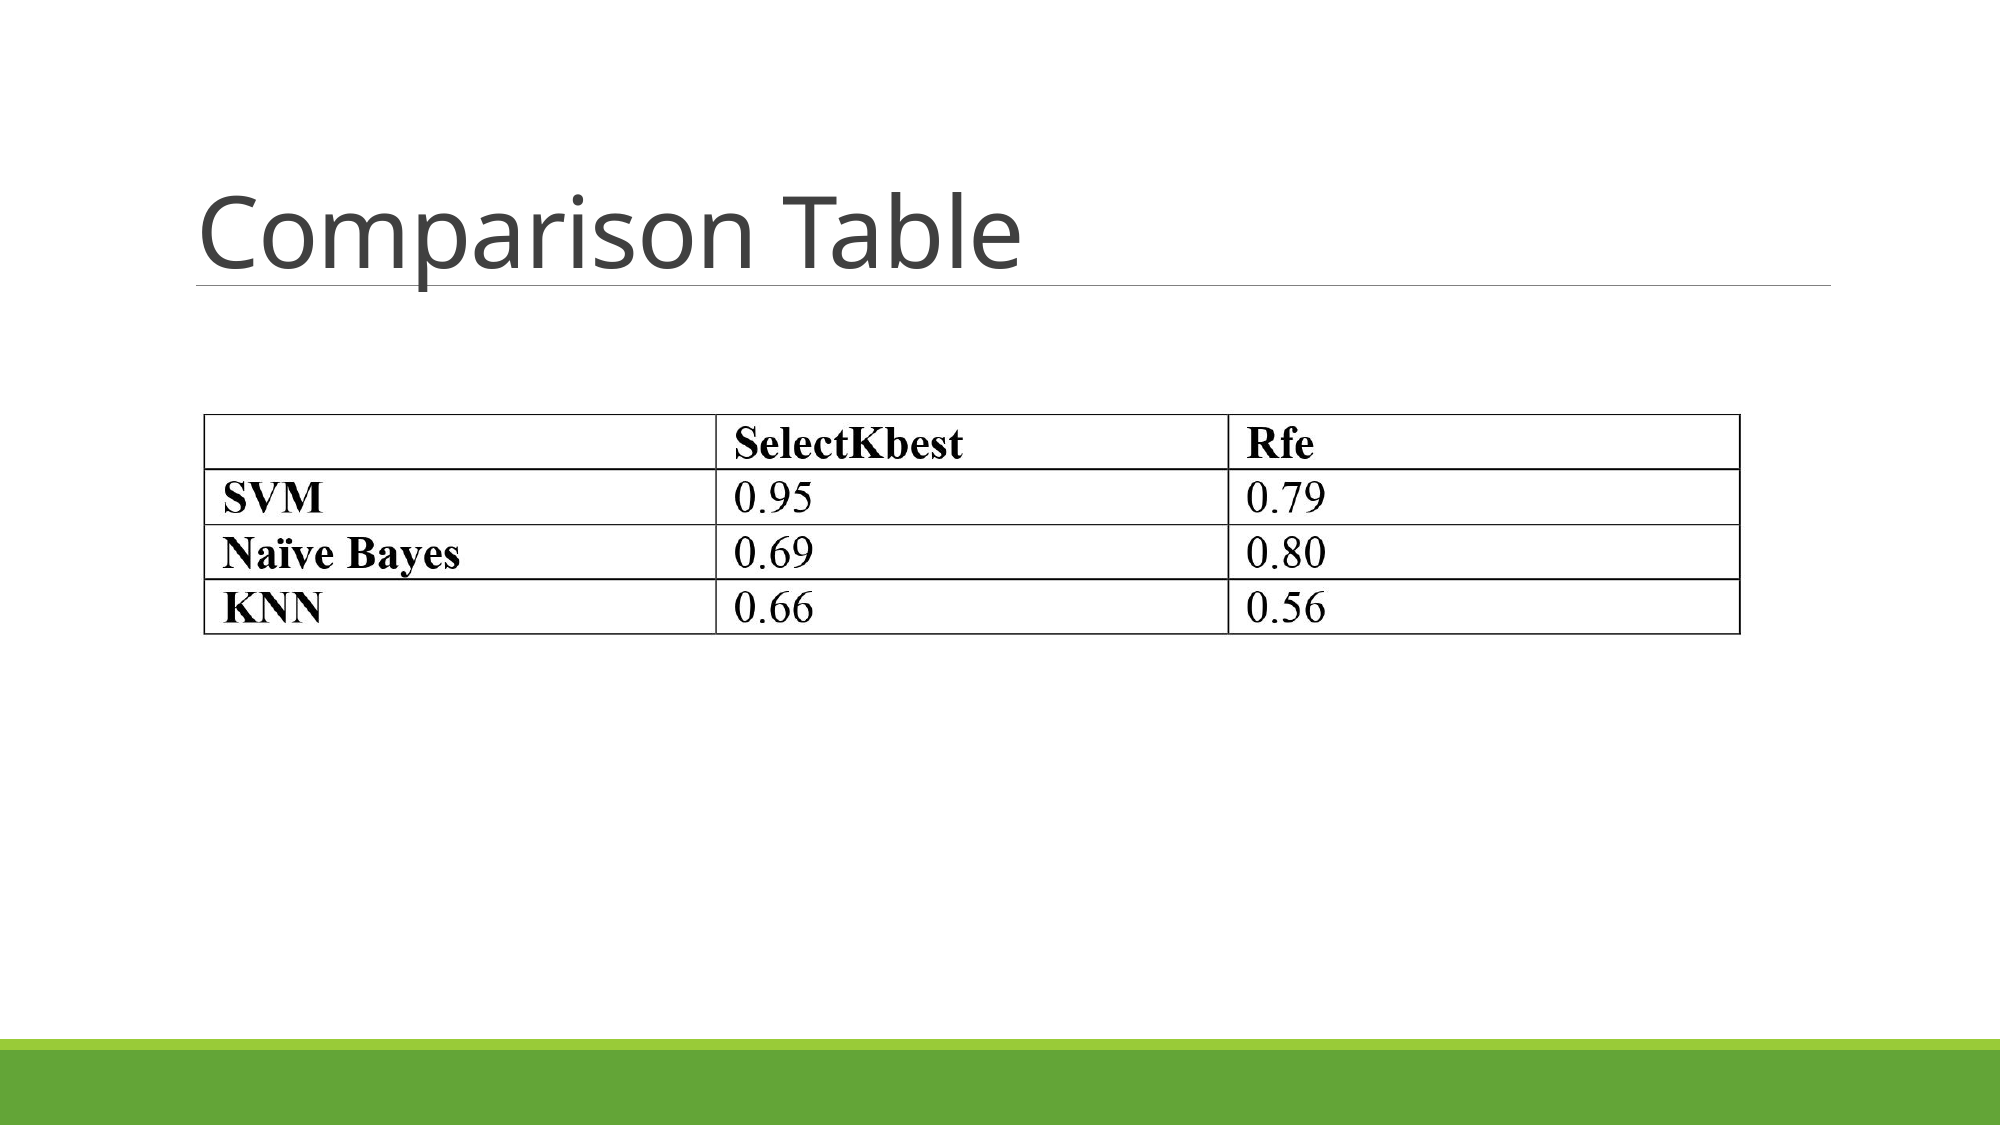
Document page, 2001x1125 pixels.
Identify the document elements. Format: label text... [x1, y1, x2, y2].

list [180, 384, 1769, 654]
title Comparison Table [181, 172, 1832, 297]
